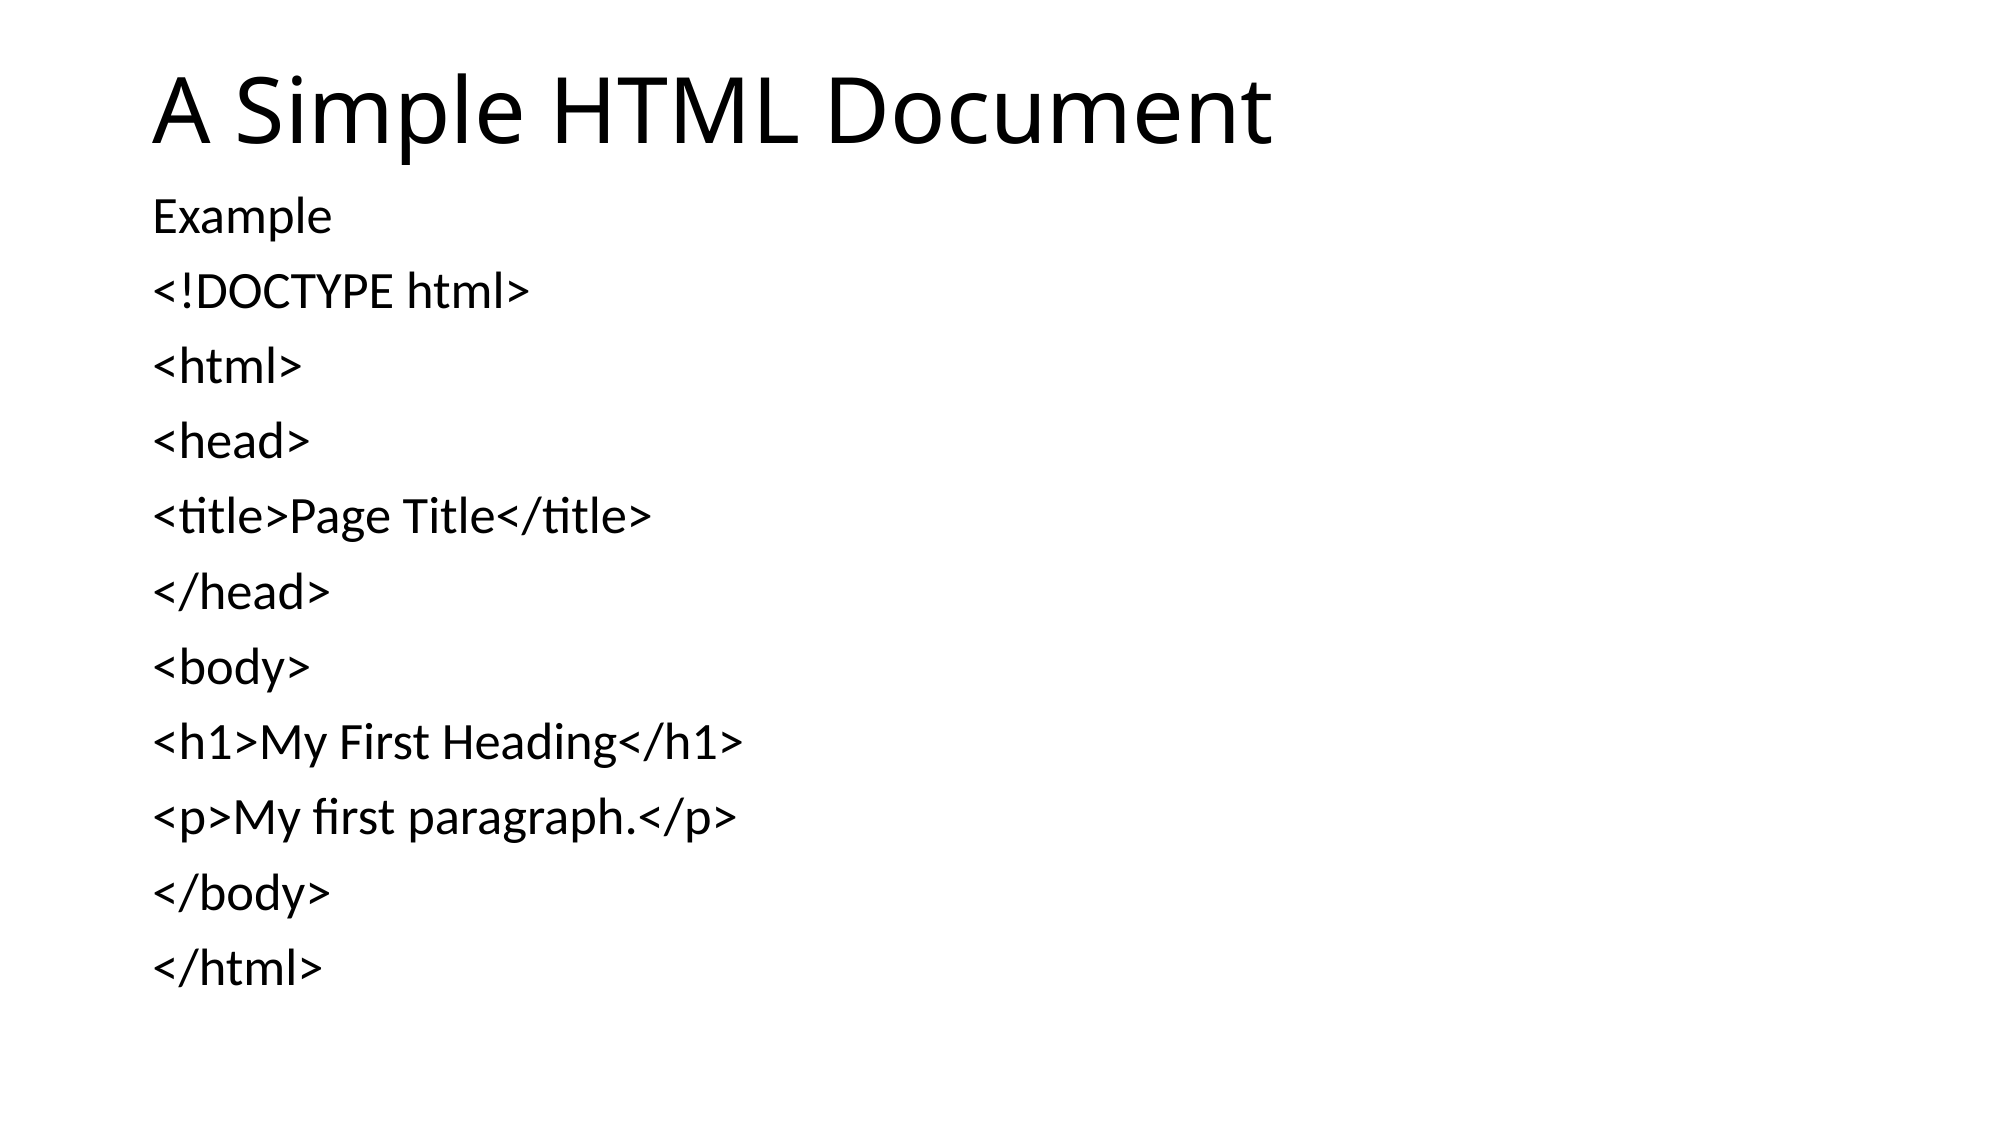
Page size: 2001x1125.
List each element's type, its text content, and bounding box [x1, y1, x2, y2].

title A Simple HTML Document [137, 59, 1863, 180]
list Example <!DOCTYPE html> <html> <head> <title>Page Title</title> </head> <body> <h1>My First Heading</h1> <p>My first paragraph.</p> </body> </html> [137, 180, 1863, 1014]
